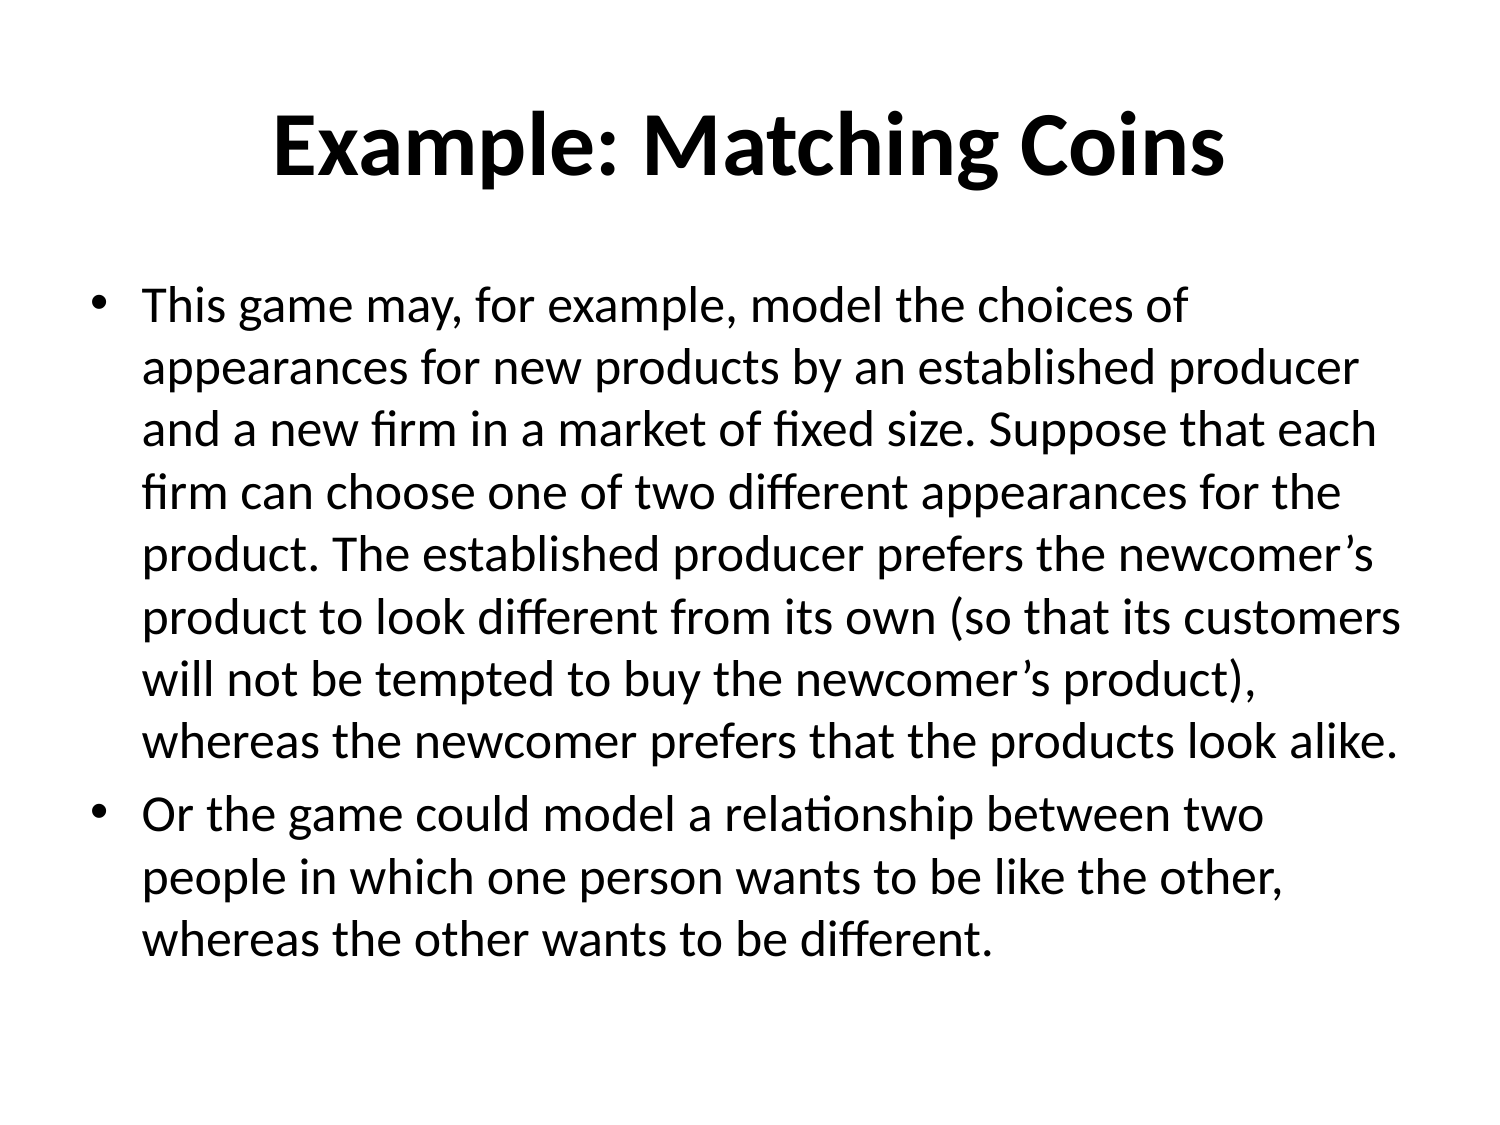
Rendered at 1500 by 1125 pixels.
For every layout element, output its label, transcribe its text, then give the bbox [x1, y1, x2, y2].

list This game may, for example, model the choices of appearances for new products by an established producer and a new firm in a market of fixed size. Suppose that each firm can choose one of two different appearances for the product. The established producer prefers the newcomer’s product to look different from its own (so that its customers will not be tempted to buy the newcomer’s product), whereas the newcomer prefers that the products look alike. Or the game could model a relationship between two people in which one person wants to be like the other, whereas the other wants to be different. [75, 262, 1425, 1005]
title Example: Matching Coins [75, 45, 1425, 233]
